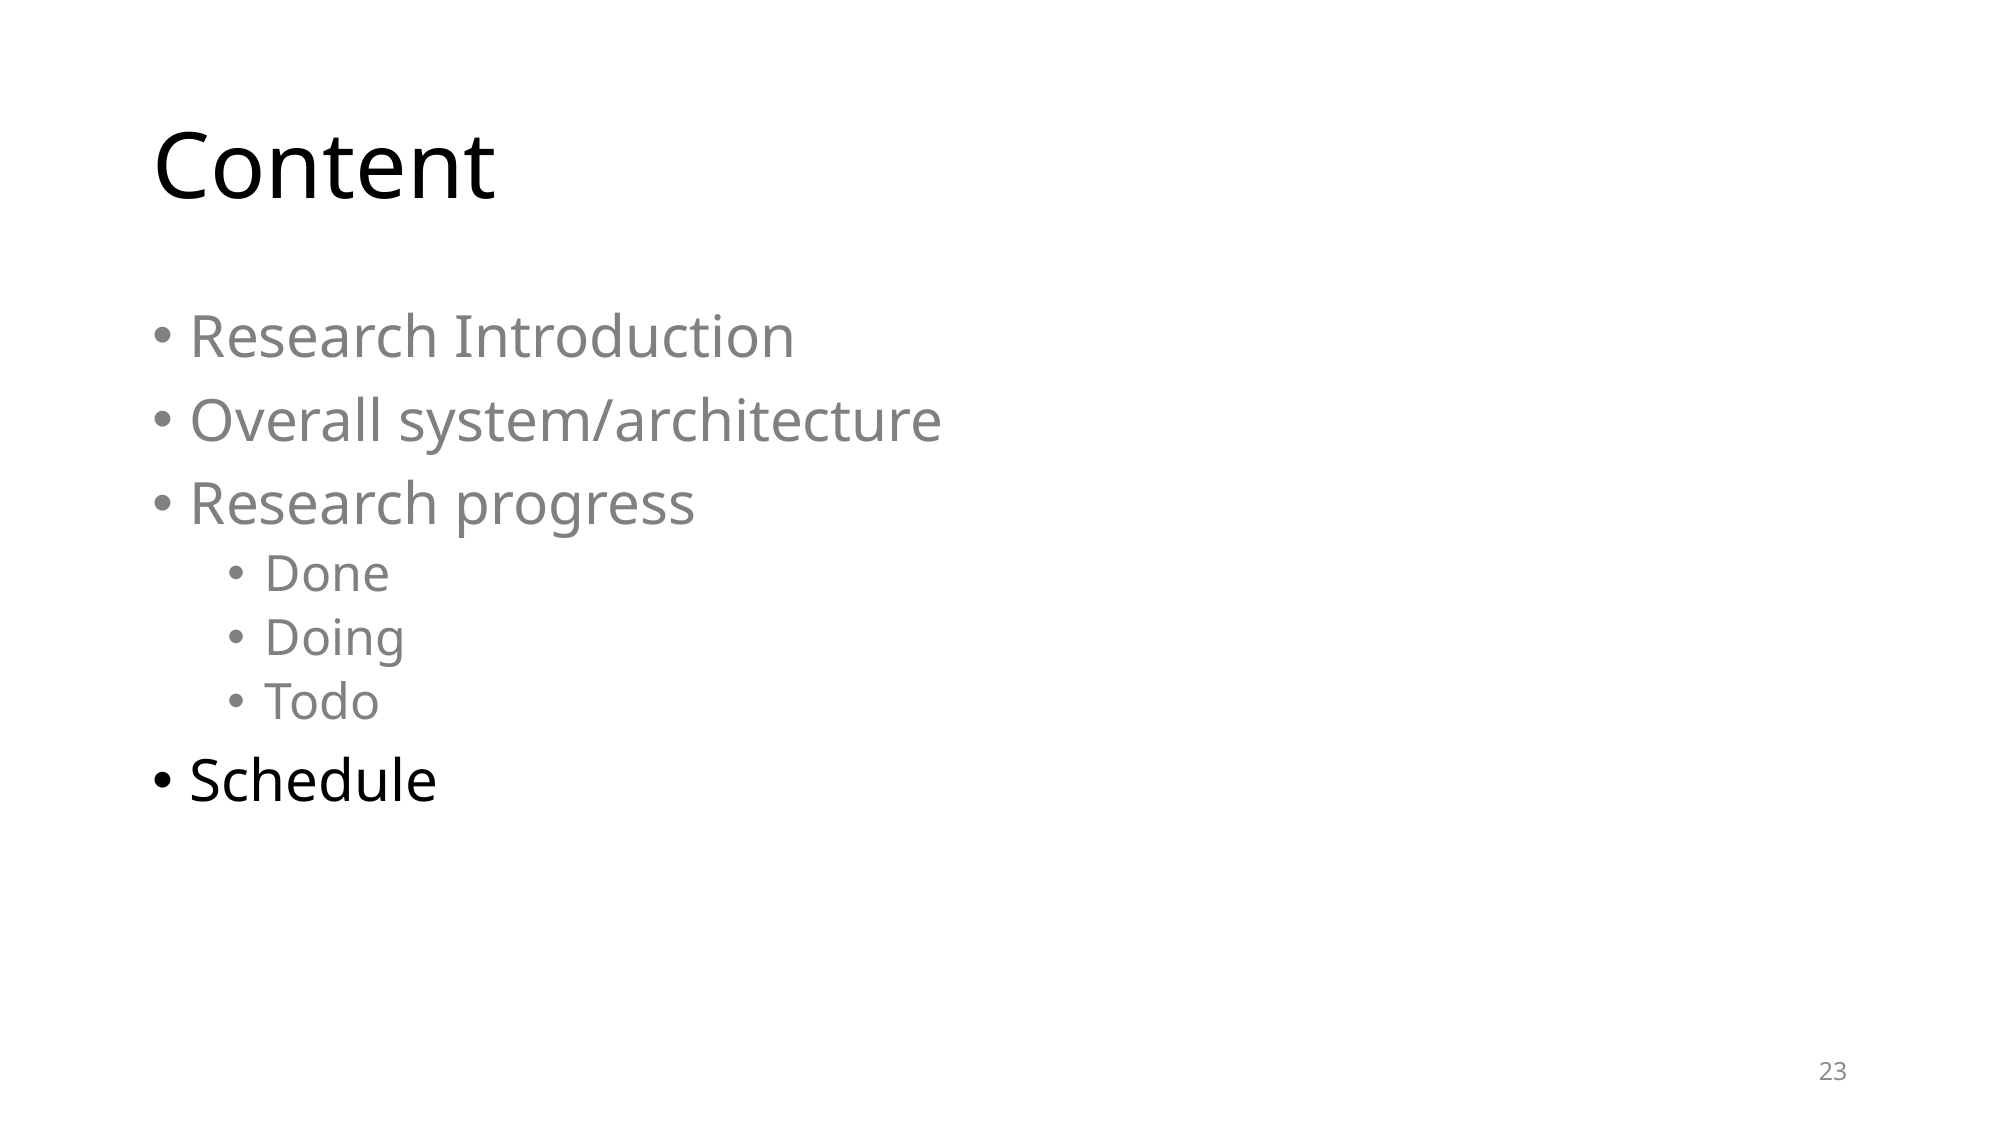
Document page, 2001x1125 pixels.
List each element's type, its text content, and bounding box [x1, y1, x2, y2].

title Content [137, 59, 1863, 278]
slide_number 23 [1412, 1042, 1863, 1103]
list Research Introduction Overall system/architecture Research progress Done Doing Todo Schedule [137, 299, 1863, 1014]
